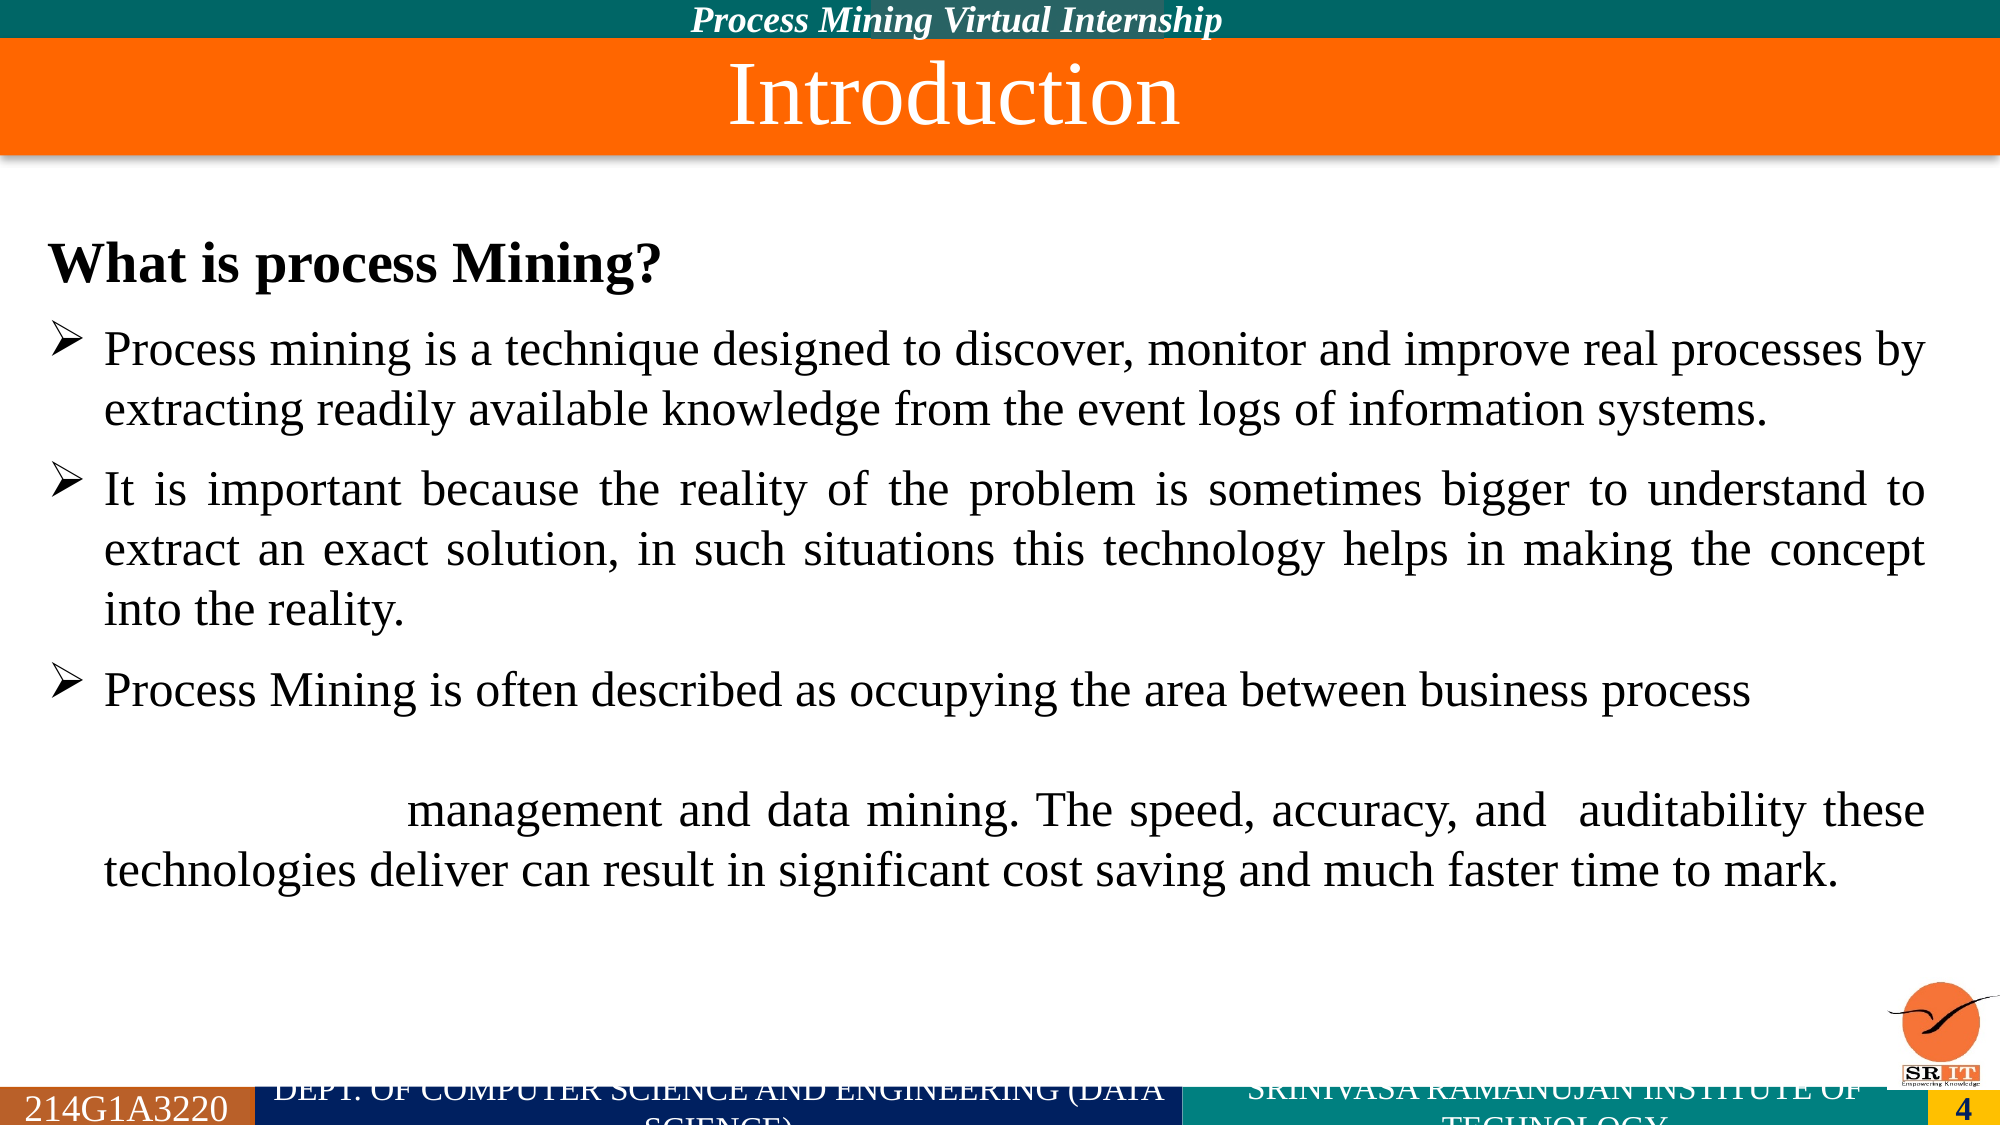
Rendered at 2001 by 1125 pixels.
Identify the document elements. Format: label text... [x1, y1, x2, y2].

text_box 214G1A3220 [9, 1076, 259, 1125]
picture [1887, 977, 2000, 1090]
picture [871, 0, 1165, 39]
list What is process Mining? Process mining is a technique designed to discover, monitor and improve real processes by extracting readily available knowledge from the event logs of information systems. It is important because the reality of the problem is sometimes bigger to understand to extract an exact solution, in such situations this technology helps in making the concept into the reality. Process Mining is often described as occupying the area between business process management and data mining. The speed, accuracy, and auditability these technologies deliver can result in significant cost saving and much faster time to mark. behind everything your organization does: buying, selling, paying, collecting, shipping, and so on. When [32, 181, 1965, 1067]
title Introduction [0, 38, 2000, 156]
text_box Process Mining Virtual Internship [675, 0, 1578, 47]
picture [0, 1089, 250, 1125]
